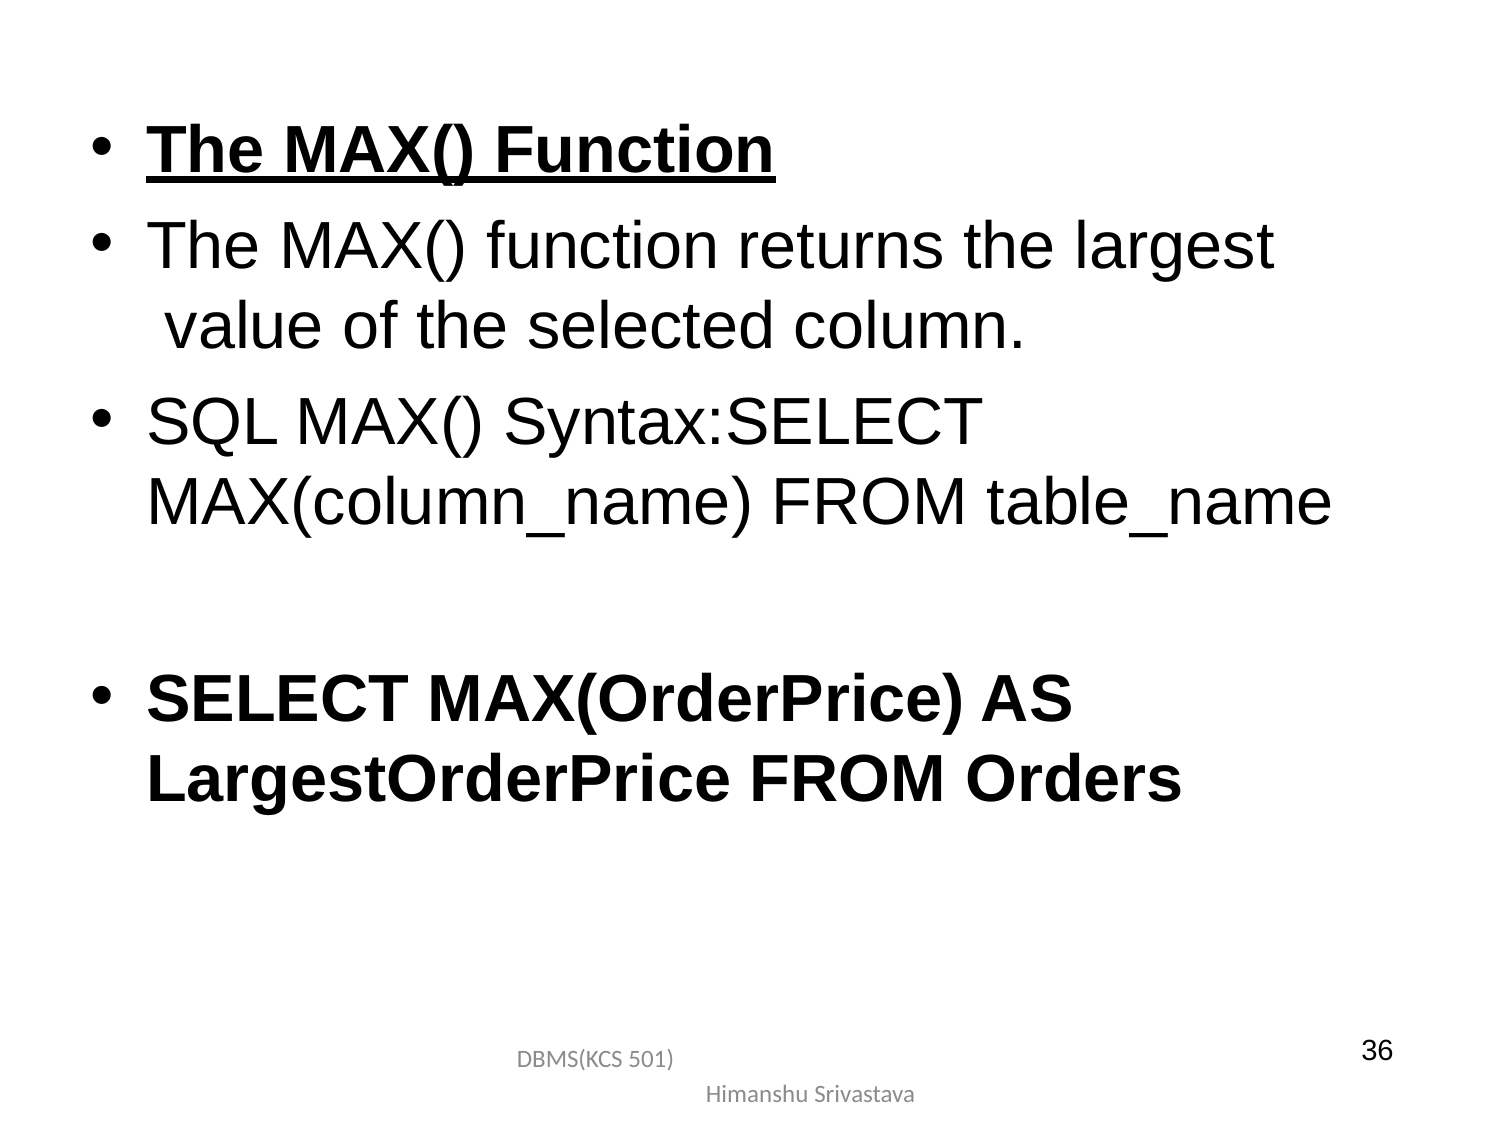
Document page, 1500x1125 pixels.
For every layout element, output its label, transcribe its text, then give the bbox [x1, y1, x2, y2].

footer DBMS(KCS 501) Himanshu Srivastava [512, 746, 988, 1125]
text_box The MAX() Function The MAX() function returns the largest value of the selected column. SQL MAX() Syntax:SELECT MAX(column_name) FROM table_name SELECT MAX(OrderPrice) AS LargestOrderPrice FROM Orders [87, 87, 1338, 815]
text_box 36 [1354, 1031, 1417, 1067]
